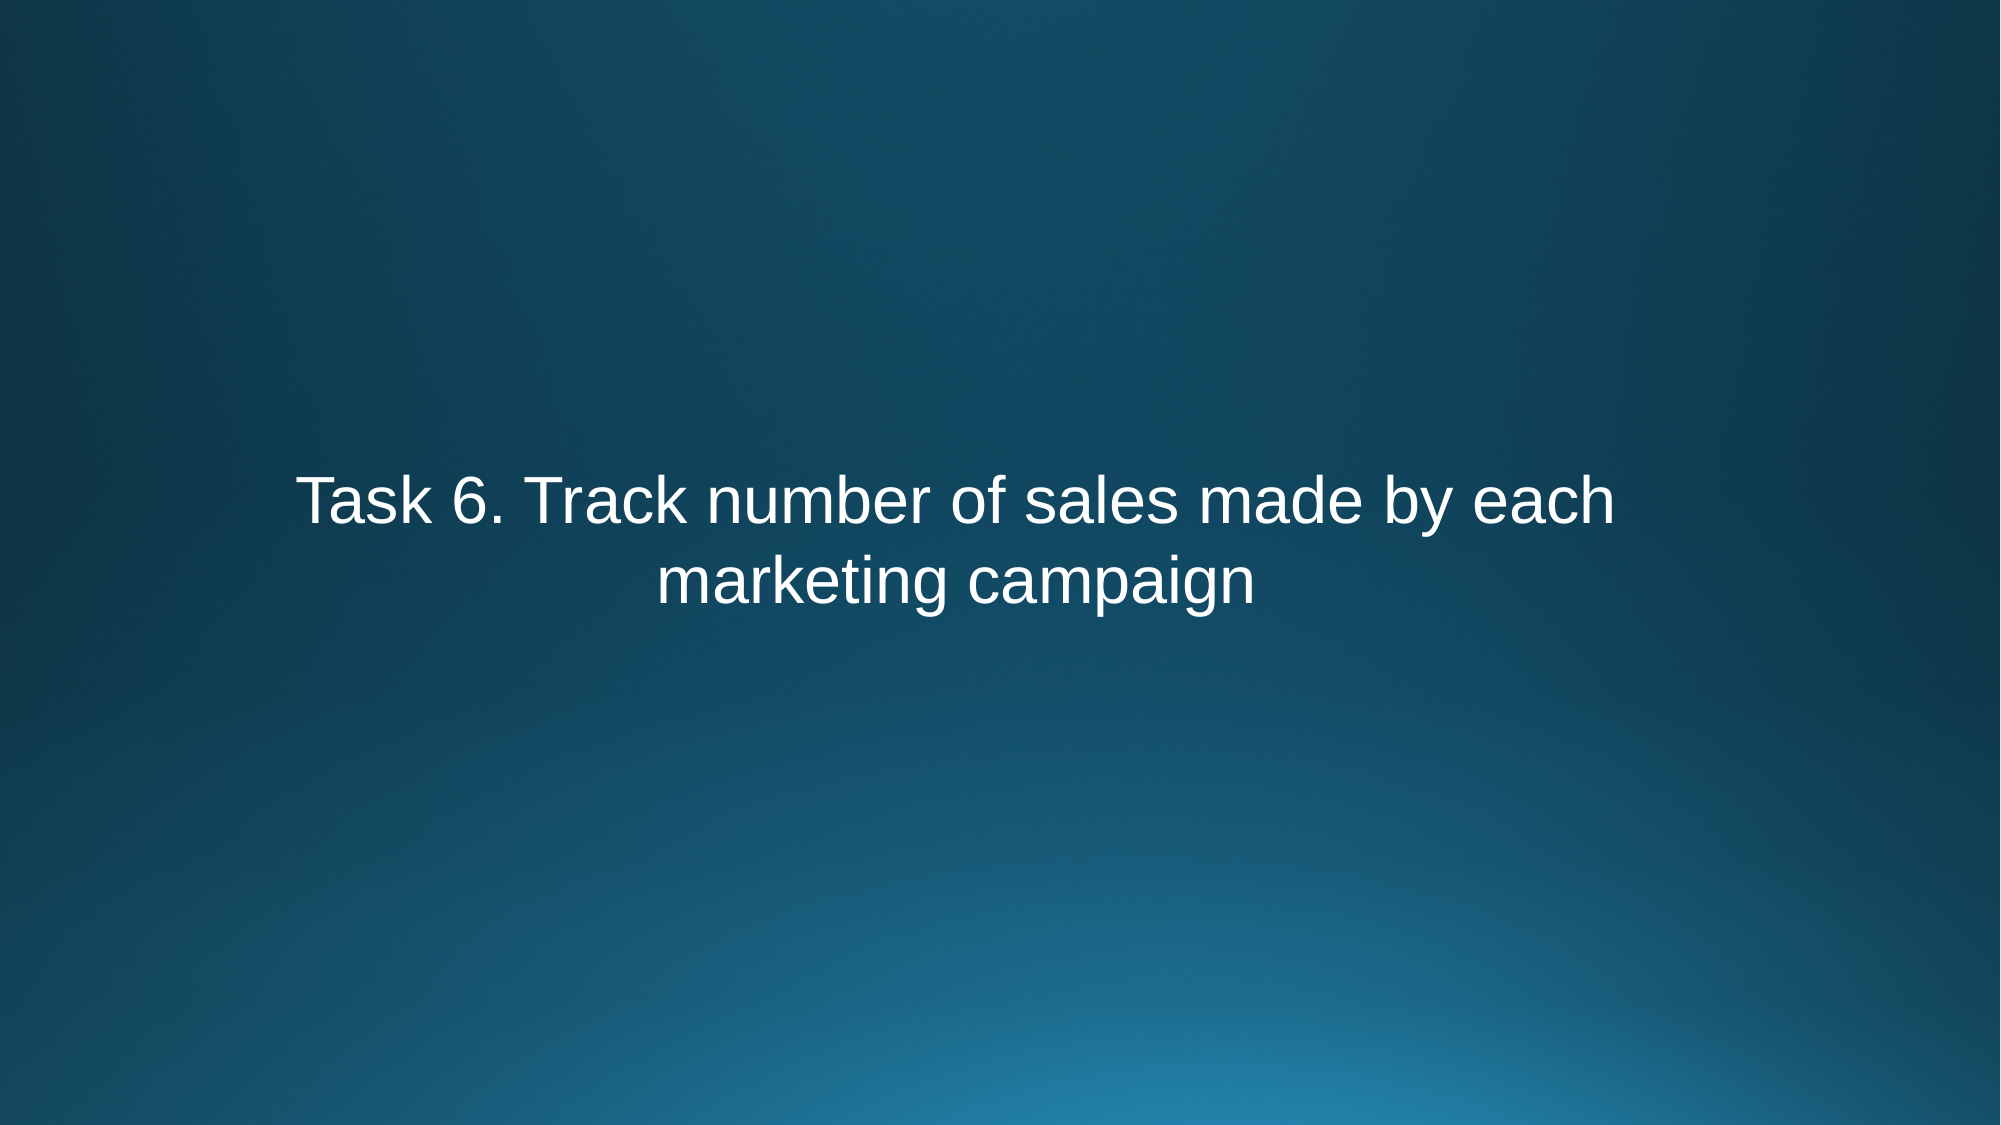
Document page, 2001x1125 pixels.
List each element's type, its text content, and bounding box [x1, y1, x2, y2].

picture [0, 0, 2001, 1125]
text_box Task 6. Track number of sales made by each marketing campaign [224, 449, 1690, 704]
